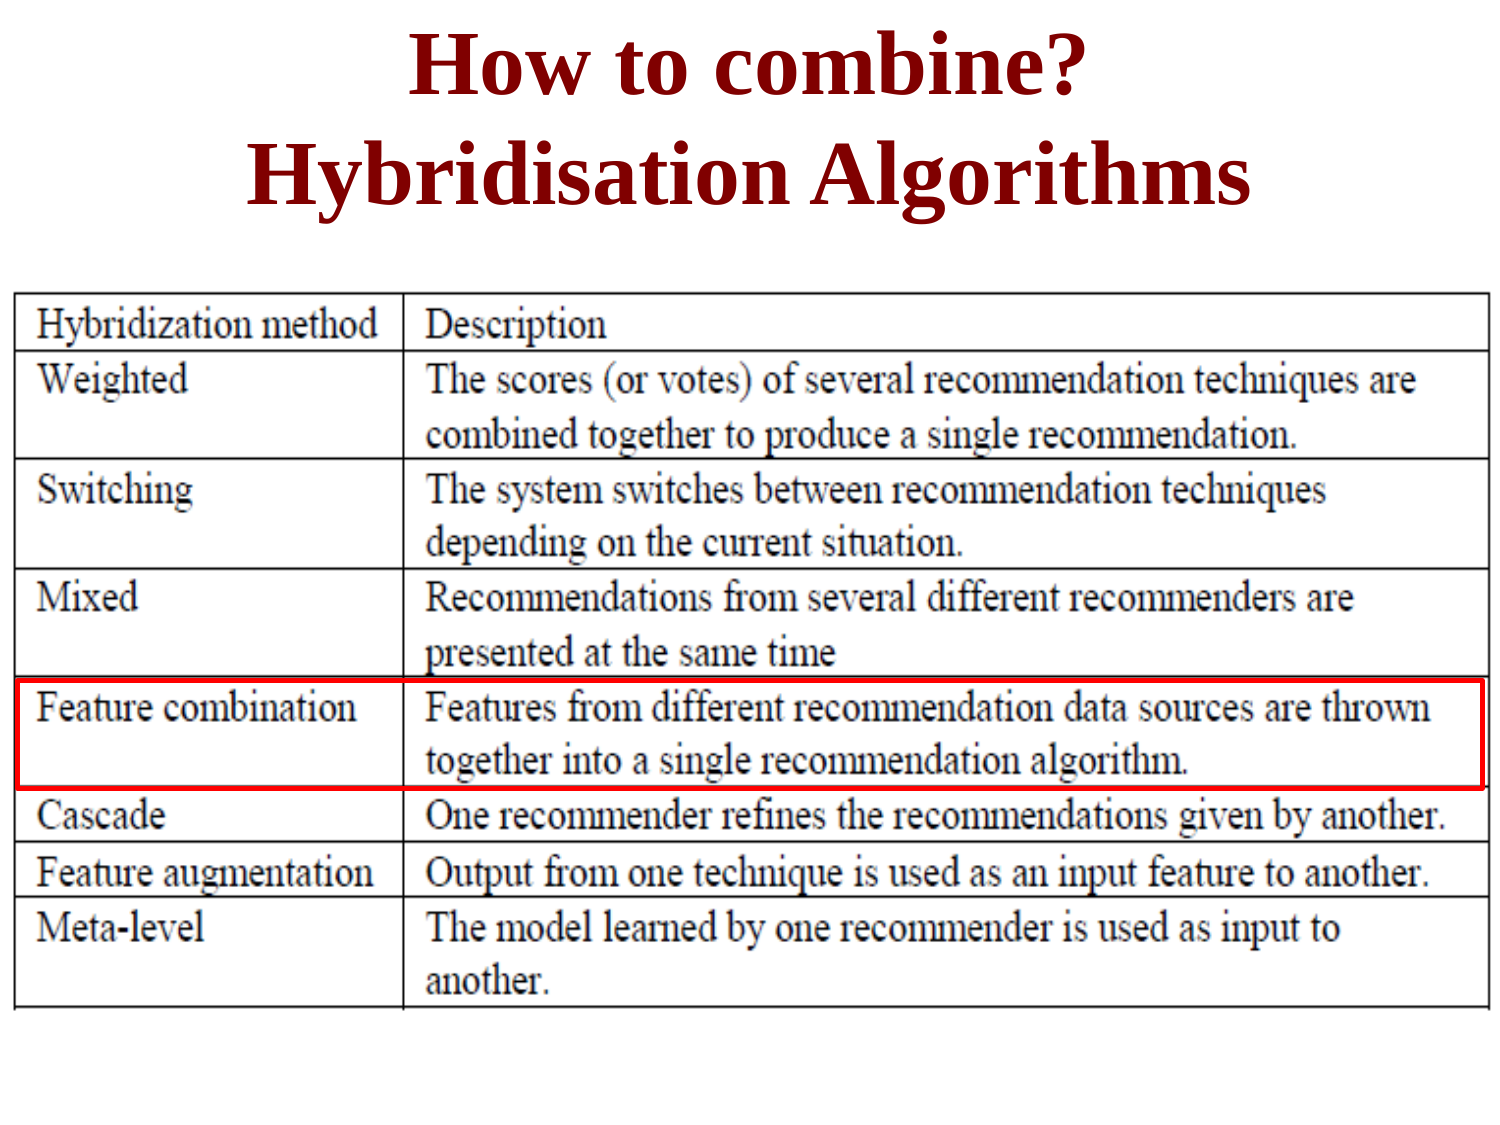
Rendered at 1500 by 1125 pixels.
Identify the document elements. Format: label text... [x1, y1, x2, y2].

picture [0, 280, 1500, 1026]
title How to combine? Hybridisation Algorithms [0, 19, 1500, 207]
